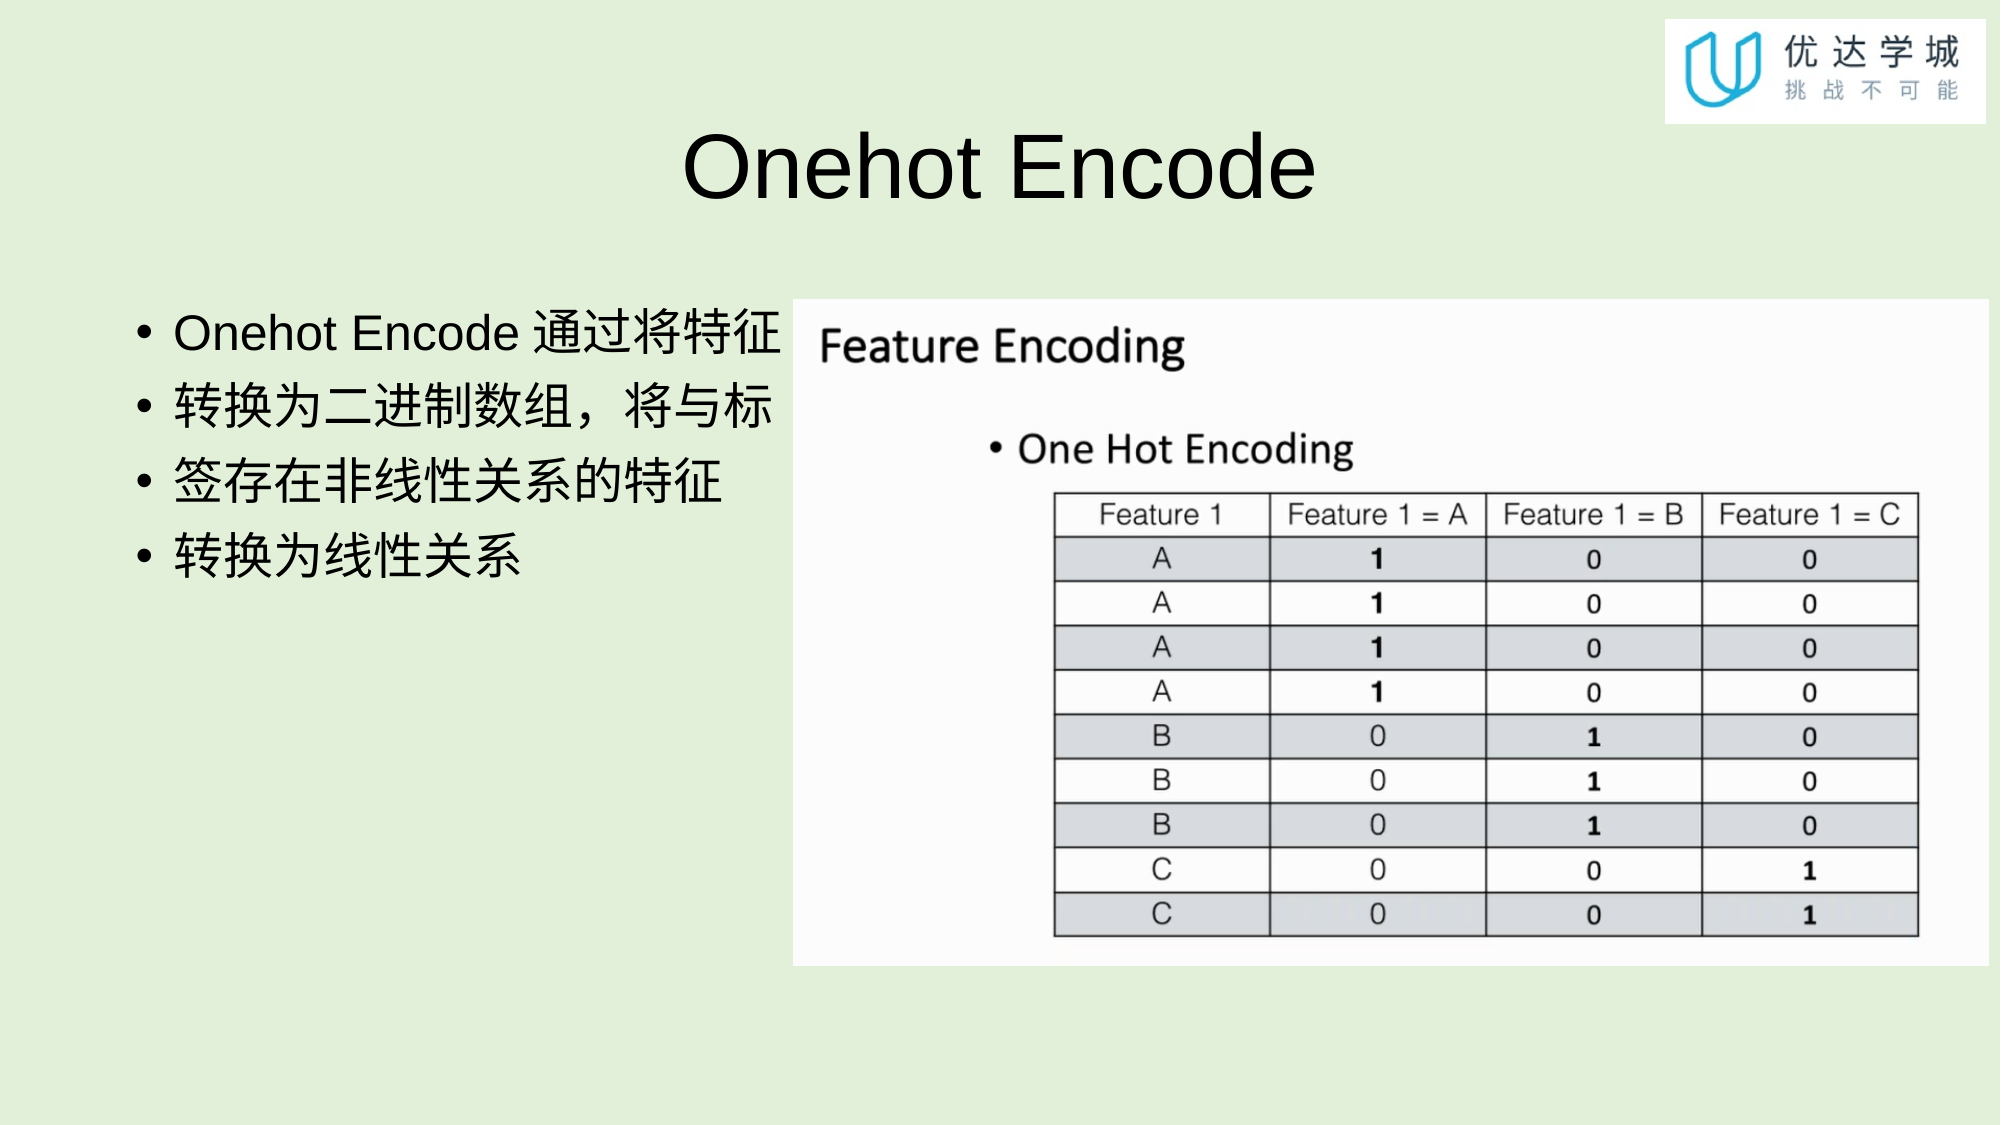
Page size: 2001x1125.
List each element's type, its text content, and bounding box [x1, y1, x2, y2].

title Onehot Encode [136, 59, 1863, 278]
picture [1665, 19, 1986, 124]
list Onehot Encode通过将特征 转换为二进制数组，将与标 签存在非线性关系的特征 转换为线性关系 [127, 298, 1854, 1014]
picture [793, 299, 1989, 967]
